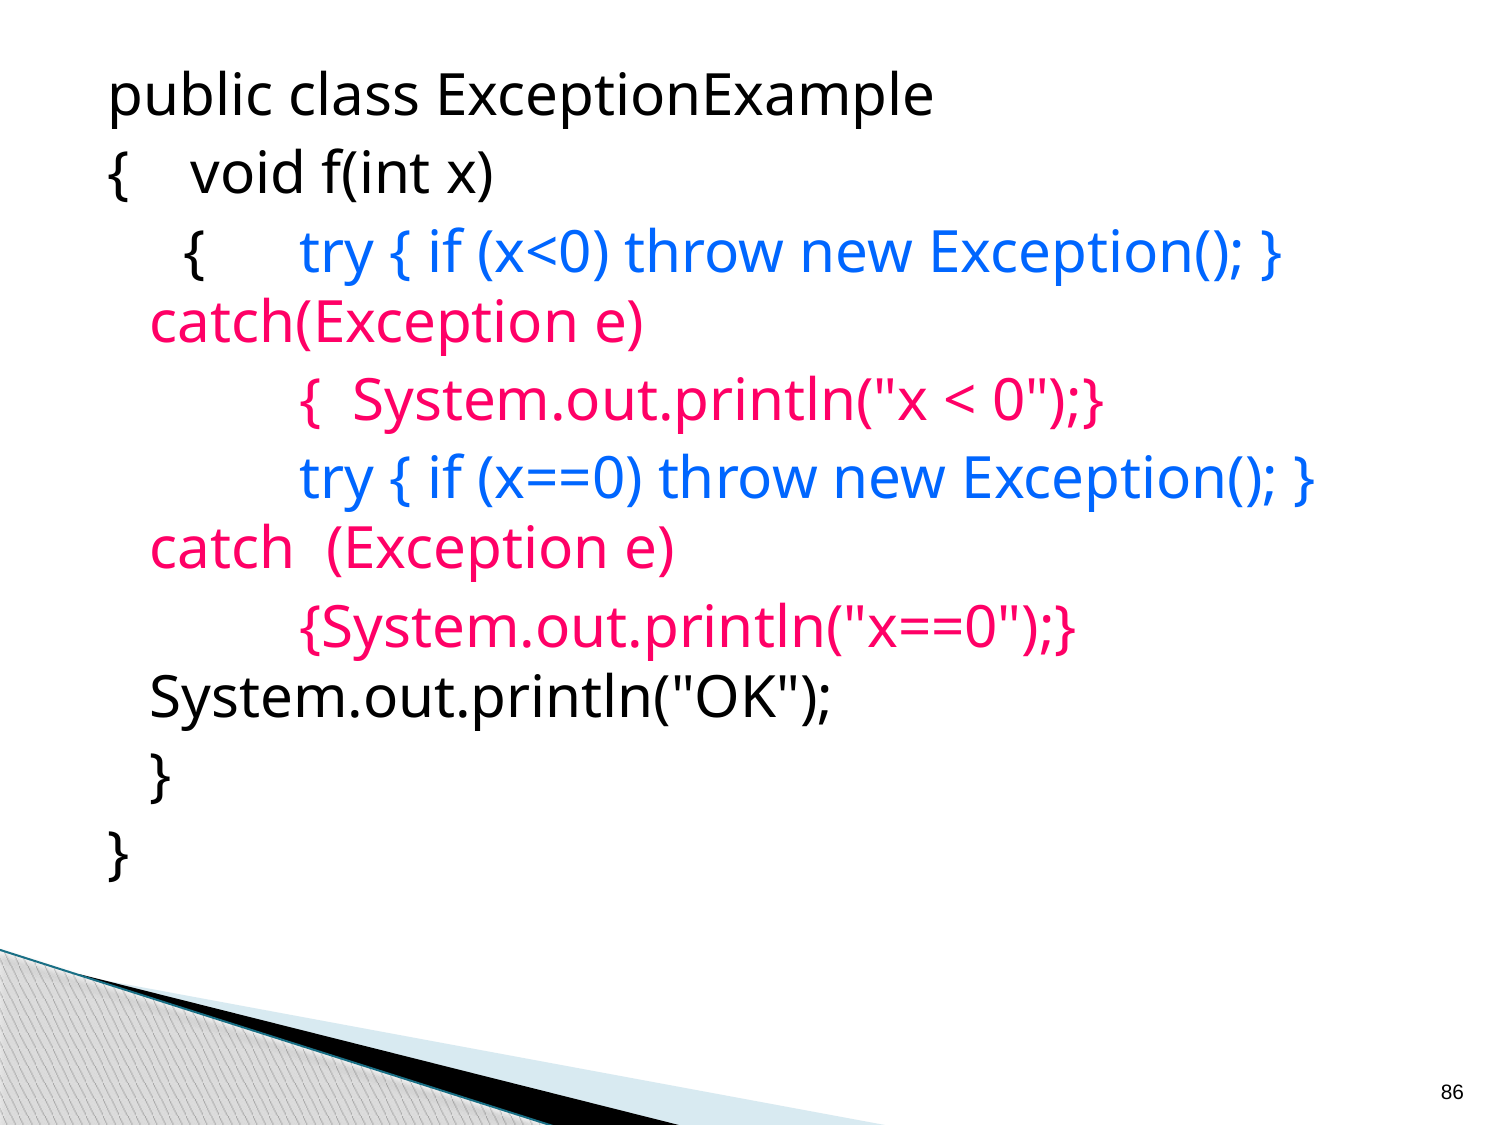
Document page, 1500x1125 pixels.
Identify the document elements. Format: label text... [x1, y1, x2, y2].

list public class ExceptionExample { void f(int x) { try { if (x<0) throw new Exception(); } catch(Exception e) { System.out.println("x < 0");} try { if (x==0) throw new Exception(); } catch (Exception e) {System.out.println("x==0");} System.out.println("OK"); } } [75, 50, 1425, 1088]
slide_number 86 [1418, 1051, 1479, 1112]
